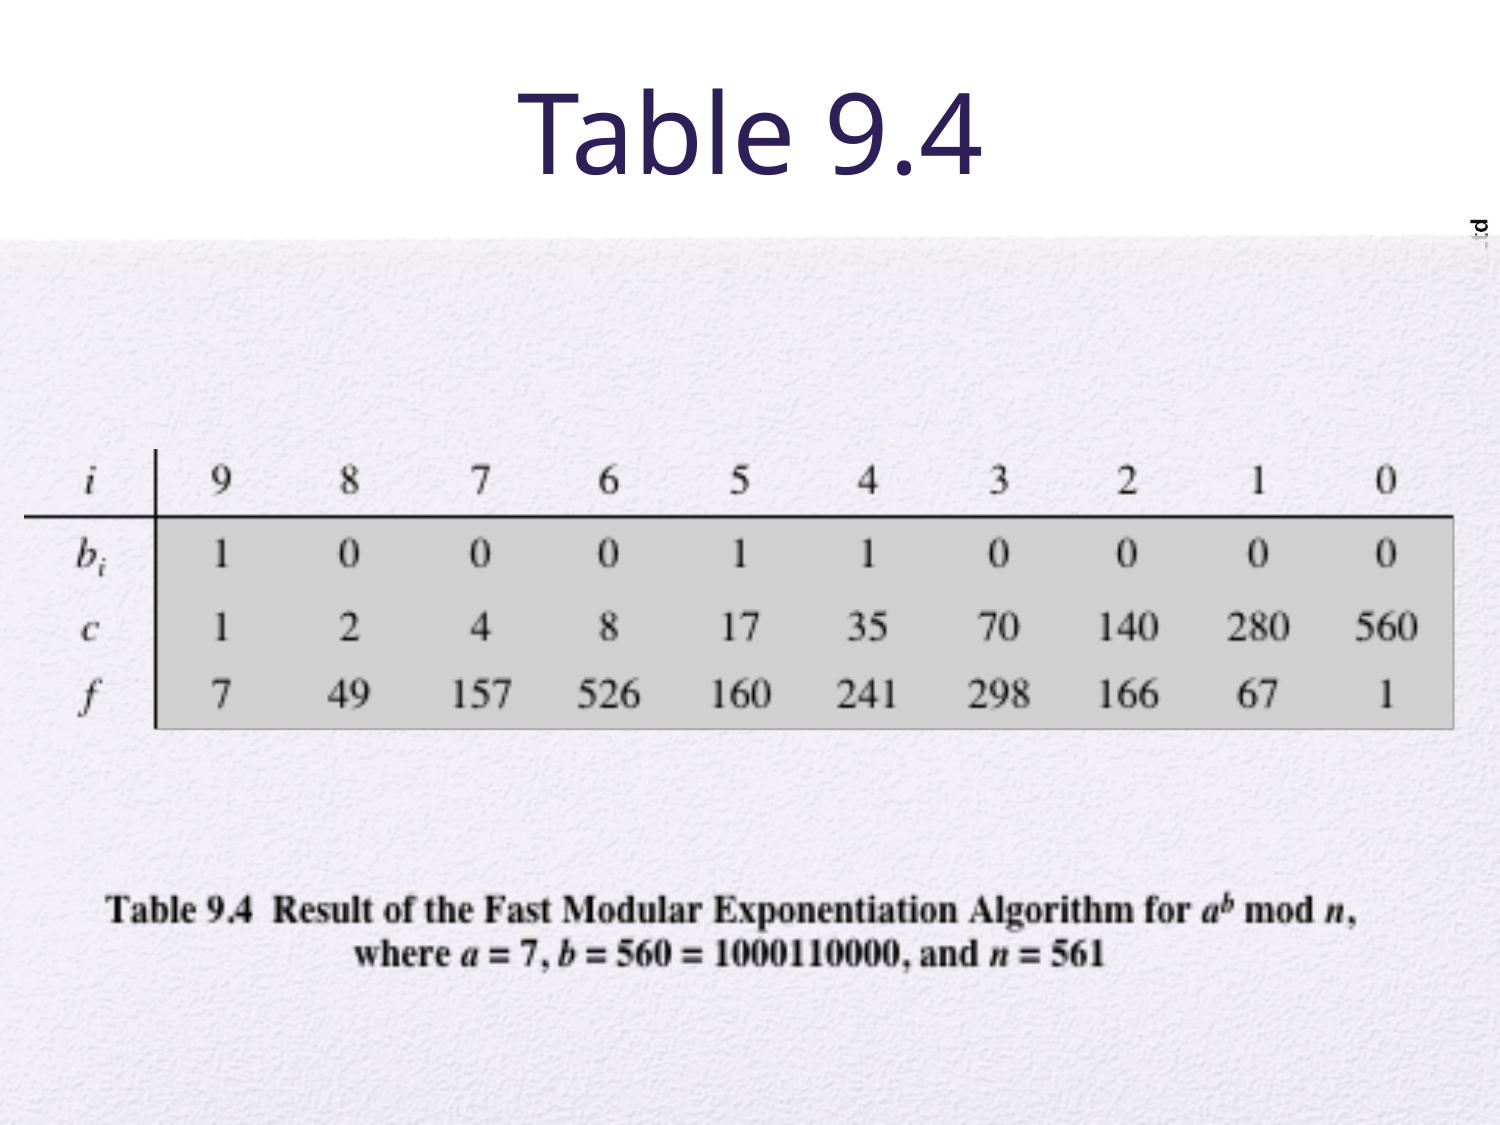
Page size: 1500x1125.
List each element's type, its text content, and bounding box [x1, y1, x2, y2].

picture [0, 0, 1500, 1125]
title Table 9.4 [129, 6, 1372, 239]
